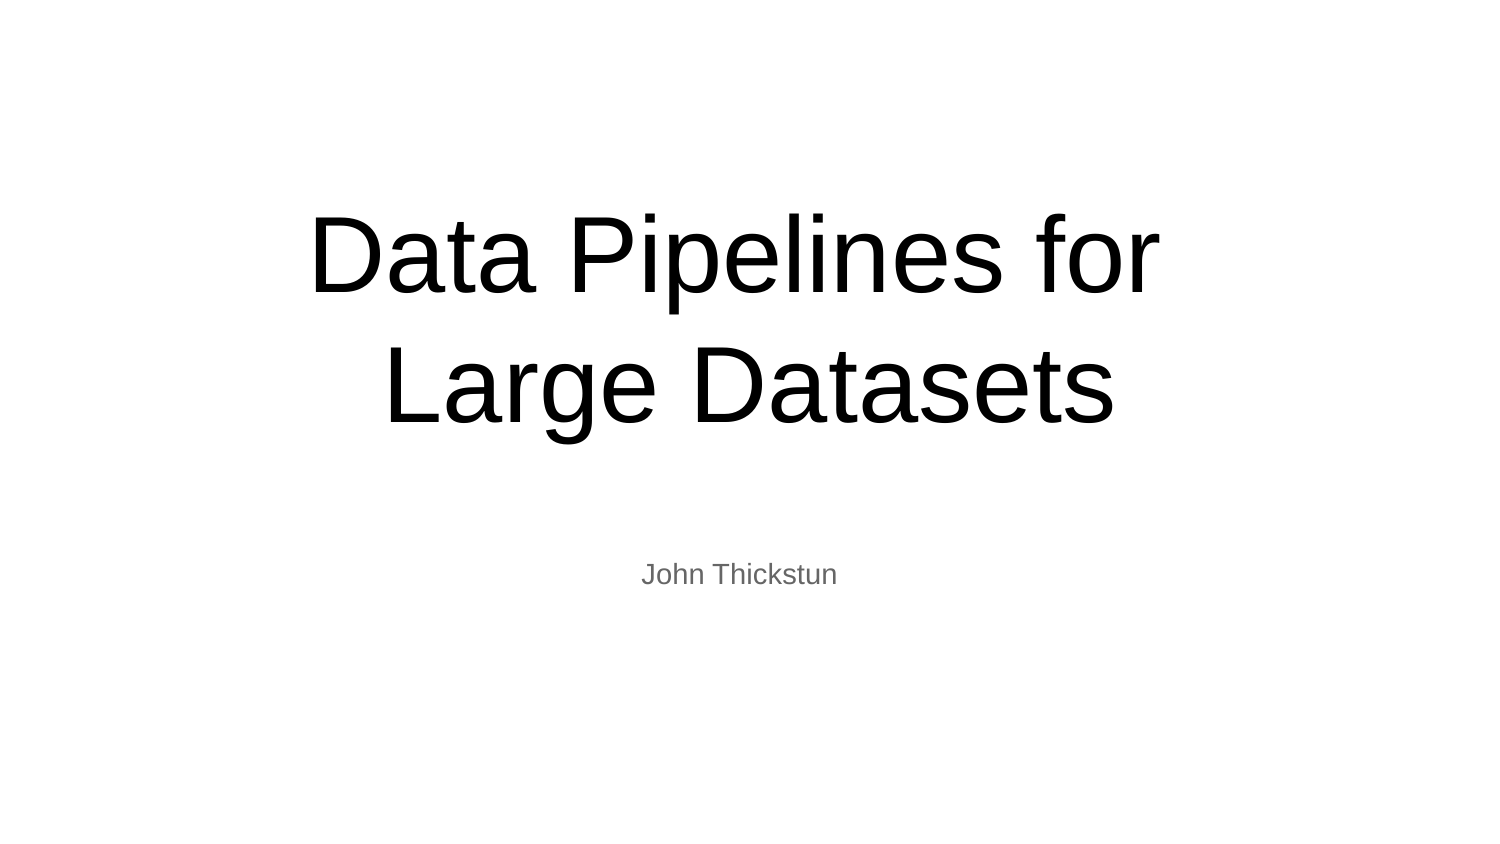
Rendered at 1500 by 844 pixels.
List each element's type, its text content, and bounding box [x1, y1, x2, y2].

text_box John Thickstun [626, 540, 874, 622]
title Data Pipelines for Large Datasets [51, 122, 1449, 459]
